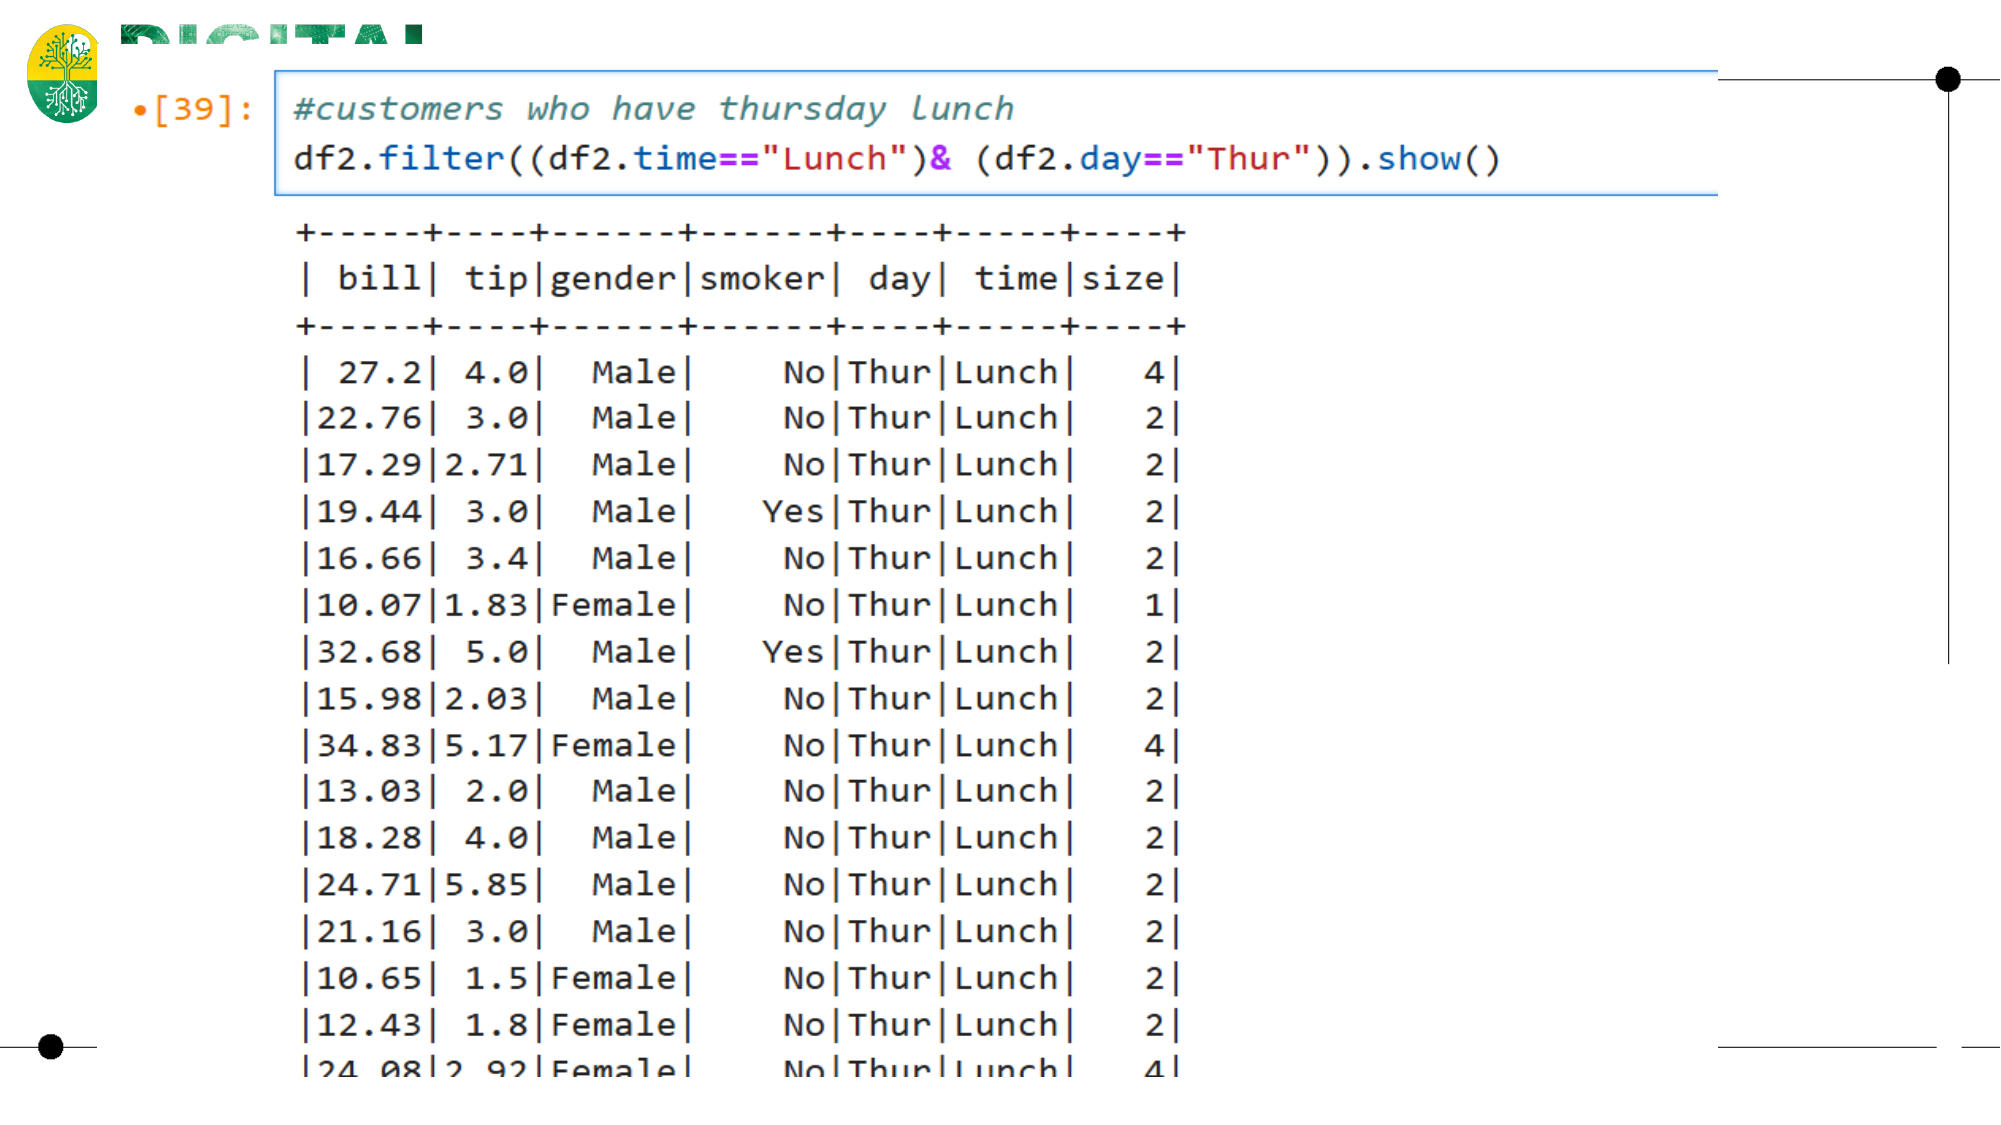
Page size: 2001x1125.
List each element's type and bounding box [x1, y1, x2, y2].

picture [17, 18, 1718, 1077]
